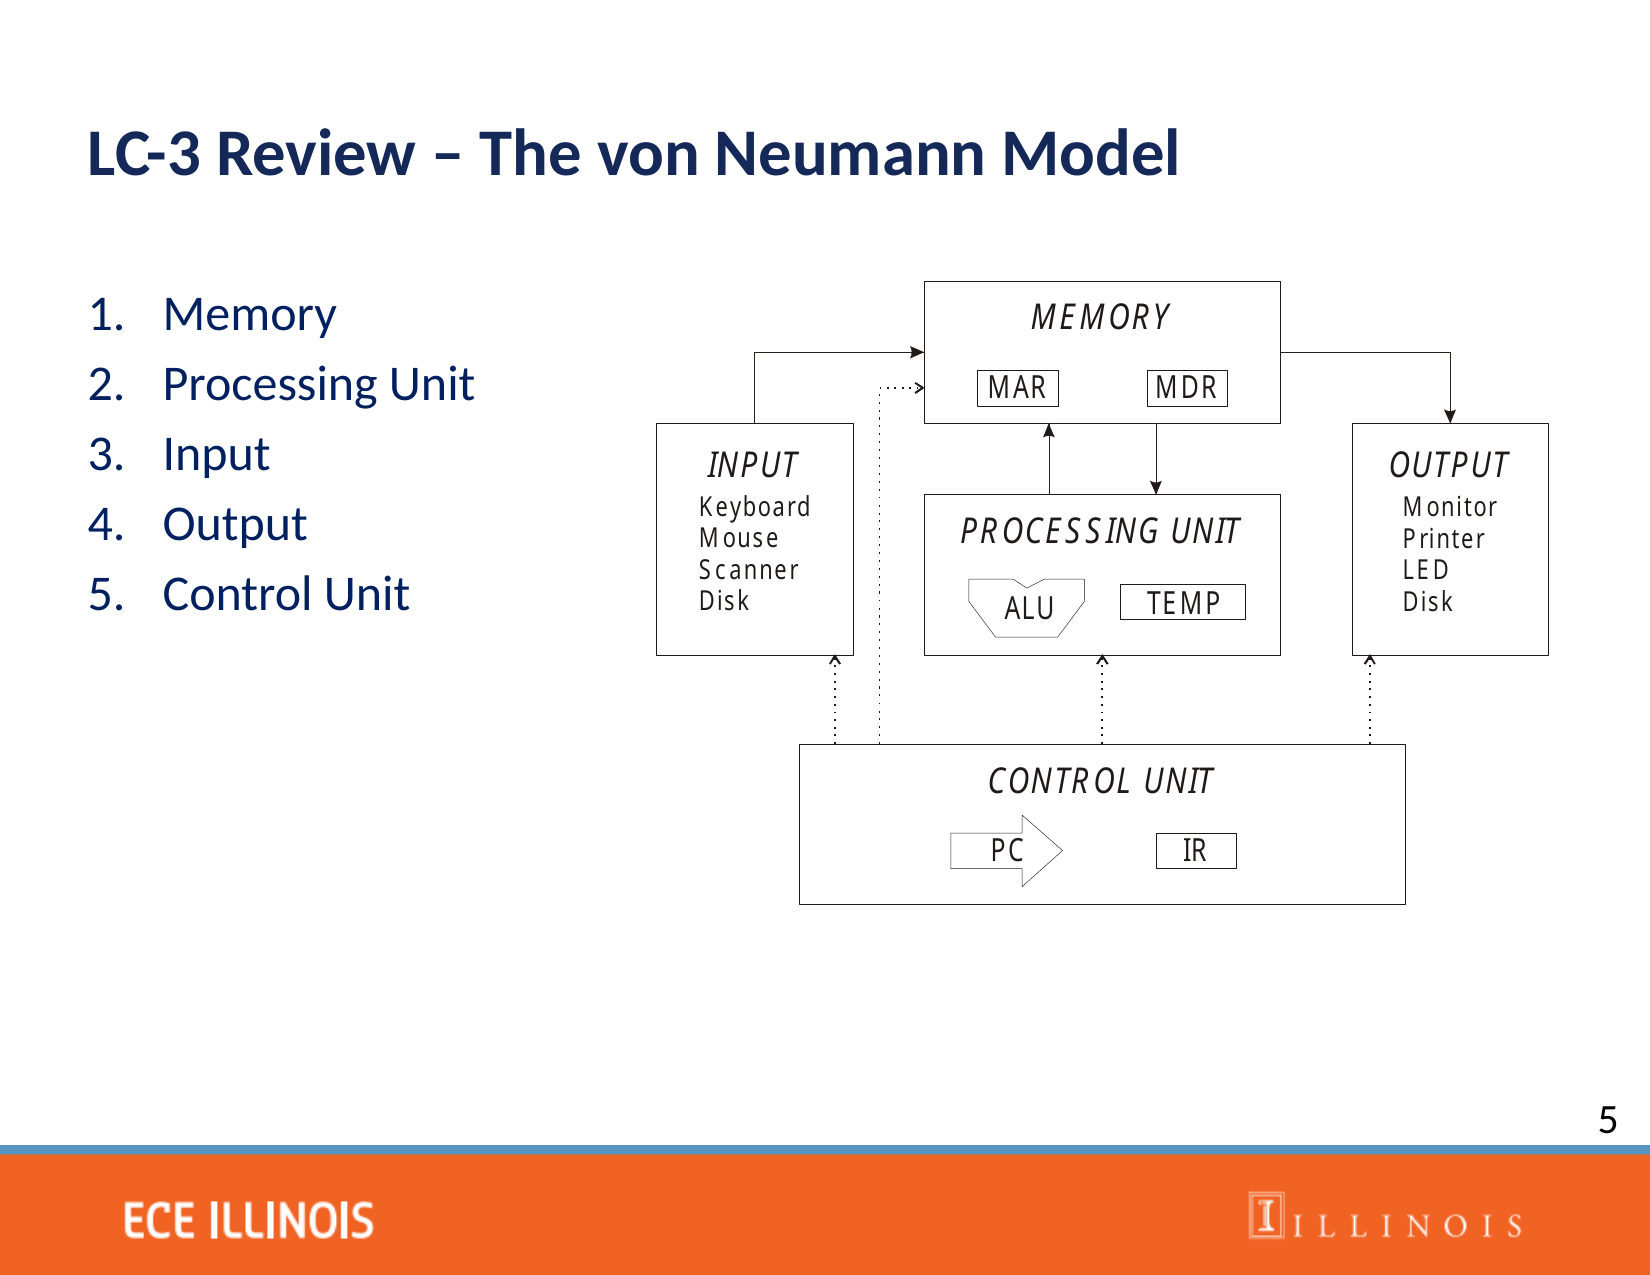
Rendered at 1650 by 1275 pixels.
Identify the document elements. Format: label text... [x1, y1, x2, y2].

list LC-3 Review – The von Neumann Model [72, 101, 1262, 224]
text_box 5 [1582, 1084, 1634, 1150]
picture [654, 278, 1551, 907]
list Memory Processing Unit Input Output Control Unit [72, 272, 1590, 1065]
